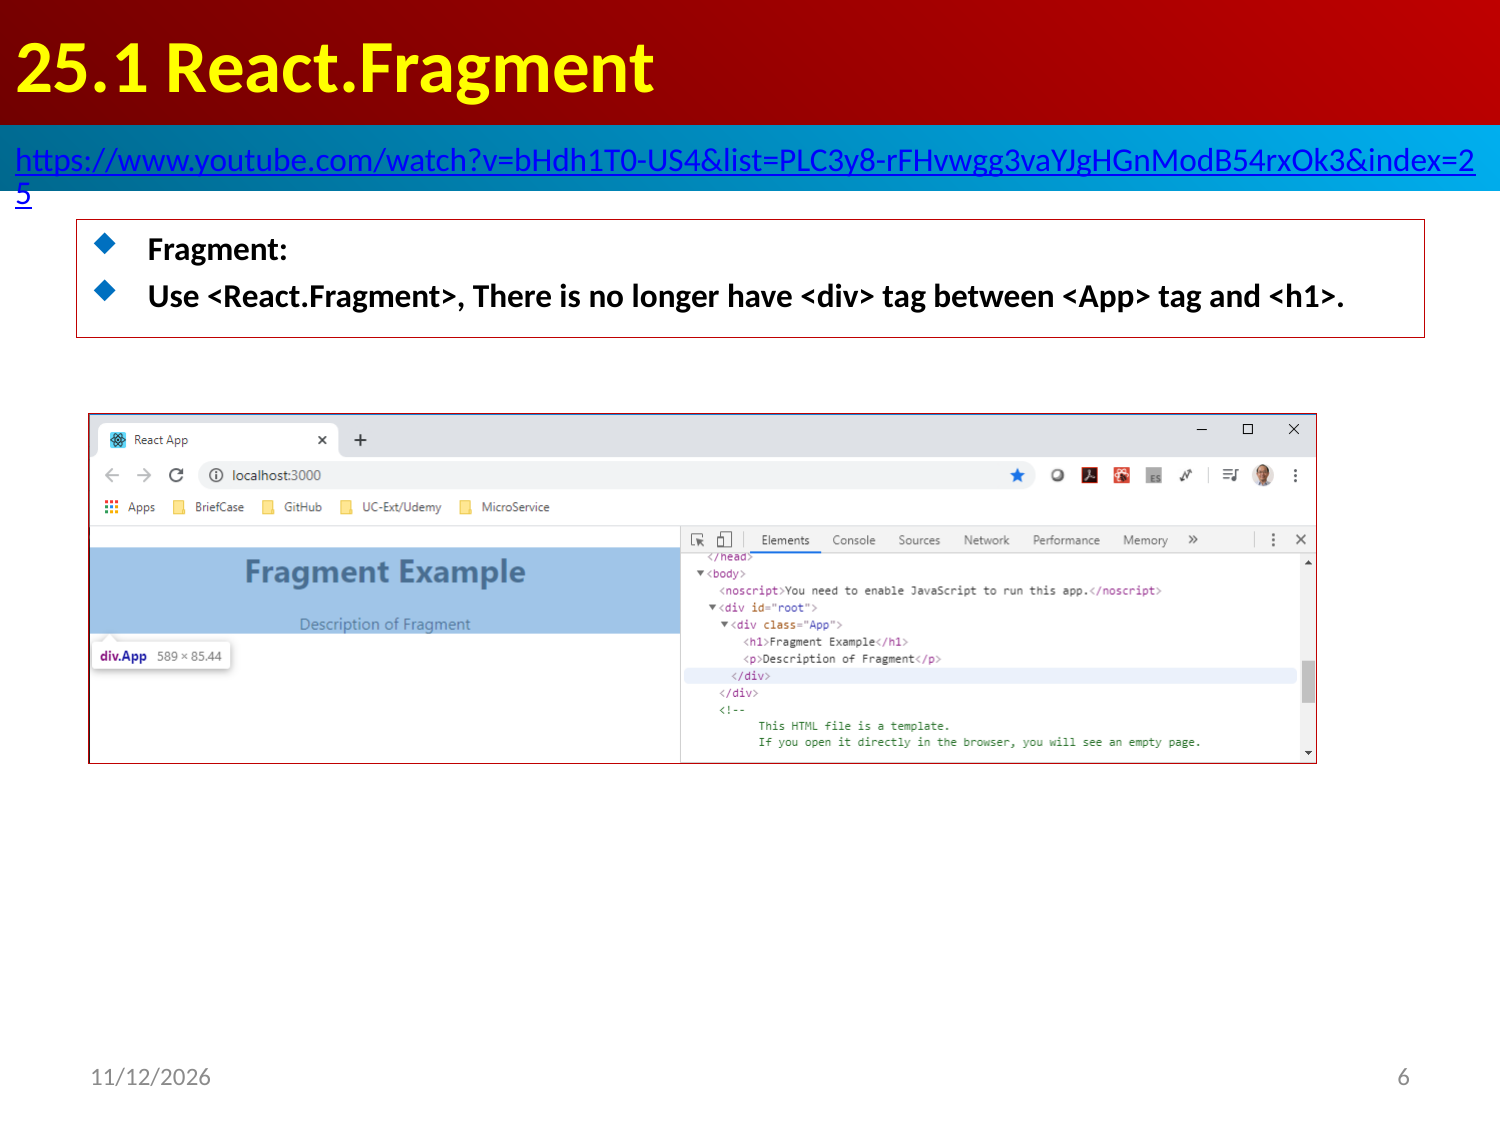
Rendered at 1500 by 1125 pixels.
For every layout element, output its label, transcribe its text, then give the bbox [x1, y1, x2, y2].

subtitle Fragment: Use <React.Fragment>, There is no longer have <div> tag between <App> tag and <h1>. [76, 219, 1425, 338]
slide_number 6 [1074, 1042, 1425, 1109]
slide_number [75, 1042, 425, 1109]
title 25.1 React.Fragment [0, 0, 1500, 125]
text_box https://www.youtube.com/watch?v=bHdh1T0-US4&list=PLC3y8-rFHvwgg3vaYJgHGnModB54rxOk3&index=25 [0, 125, 1500, 191]
picture [88, 413, 1318, 765]
